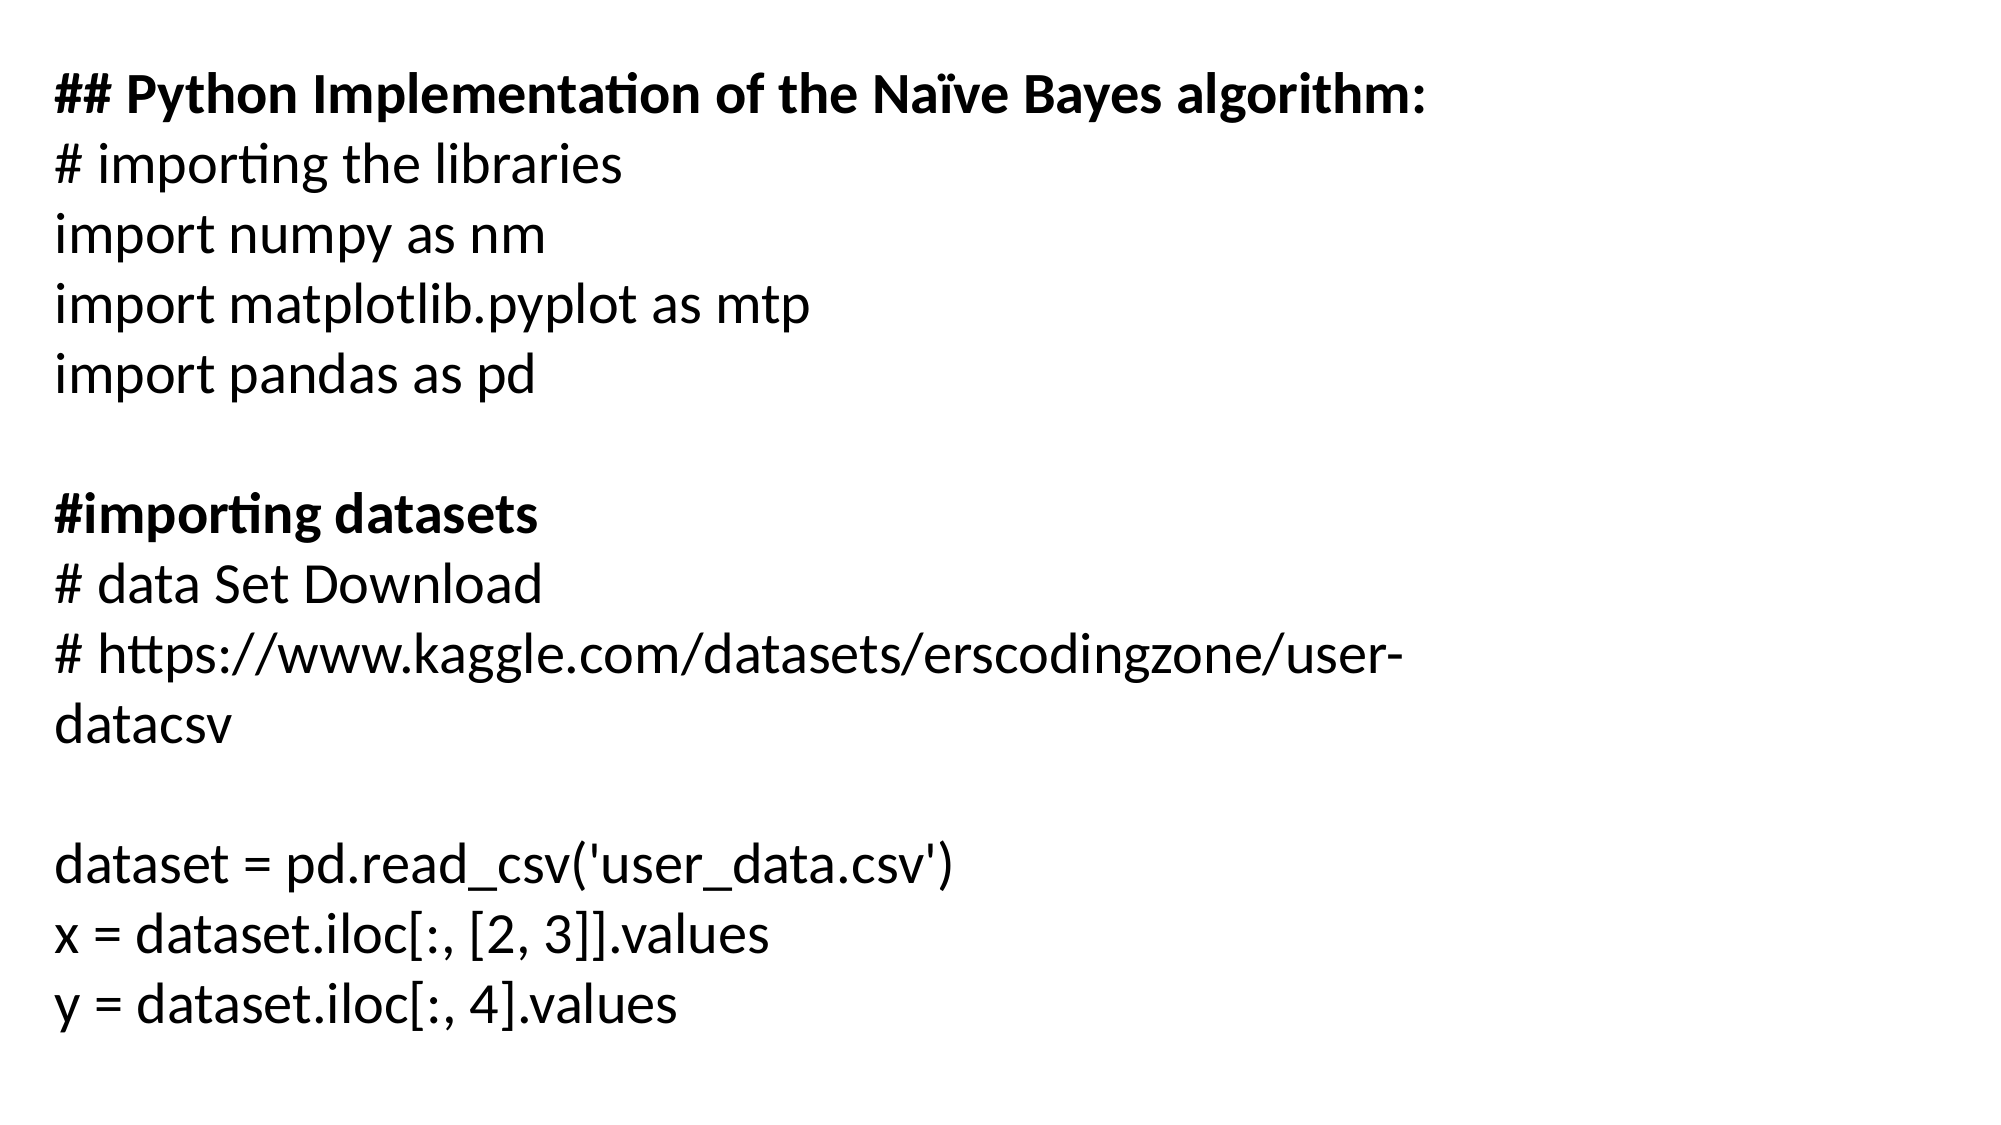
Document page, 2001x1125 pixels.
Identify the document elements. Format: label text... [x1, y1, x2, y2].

text_box ## Python Implementation of the Naïve Bayes algorithm: # importing the libraries import numpy as nm import matplotlib.pyplot as mtp import pandas as pd #importing datasets # data Set Download # https://www.kaggle.com/datasets/erscodingzone/user-datacsv dataset = pd.read_csv('user_data.csv') x = dataset.iloc[:, [2, 3]].values y = dataset.iloc[:, 4].values [40, 48, 1474, 1043]
